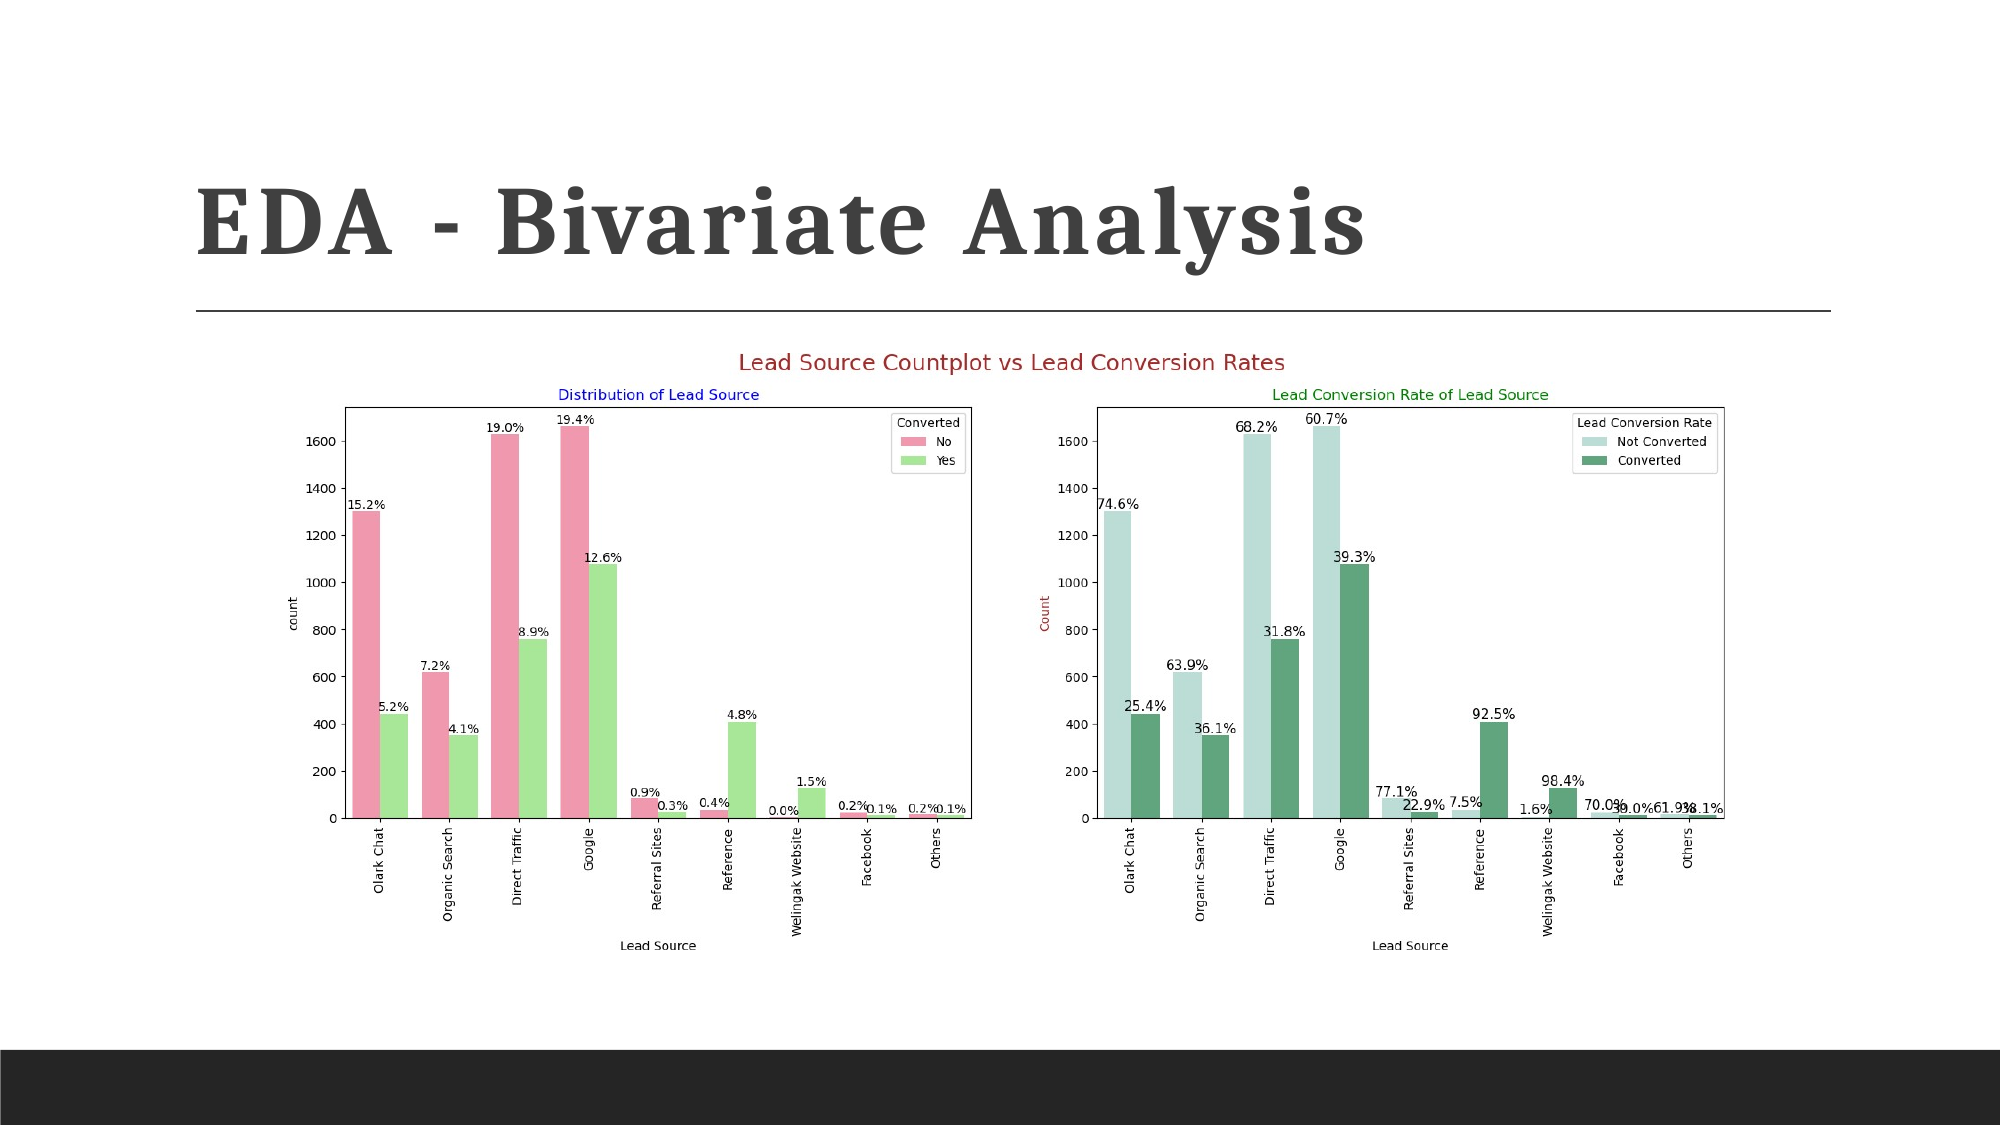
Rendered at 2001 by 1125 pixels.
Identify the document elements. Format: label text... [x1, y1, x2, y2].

title EDA - Bivariate Analysis [192, 154, 1412, 345]
picture [287, 353, 1725, 951]
